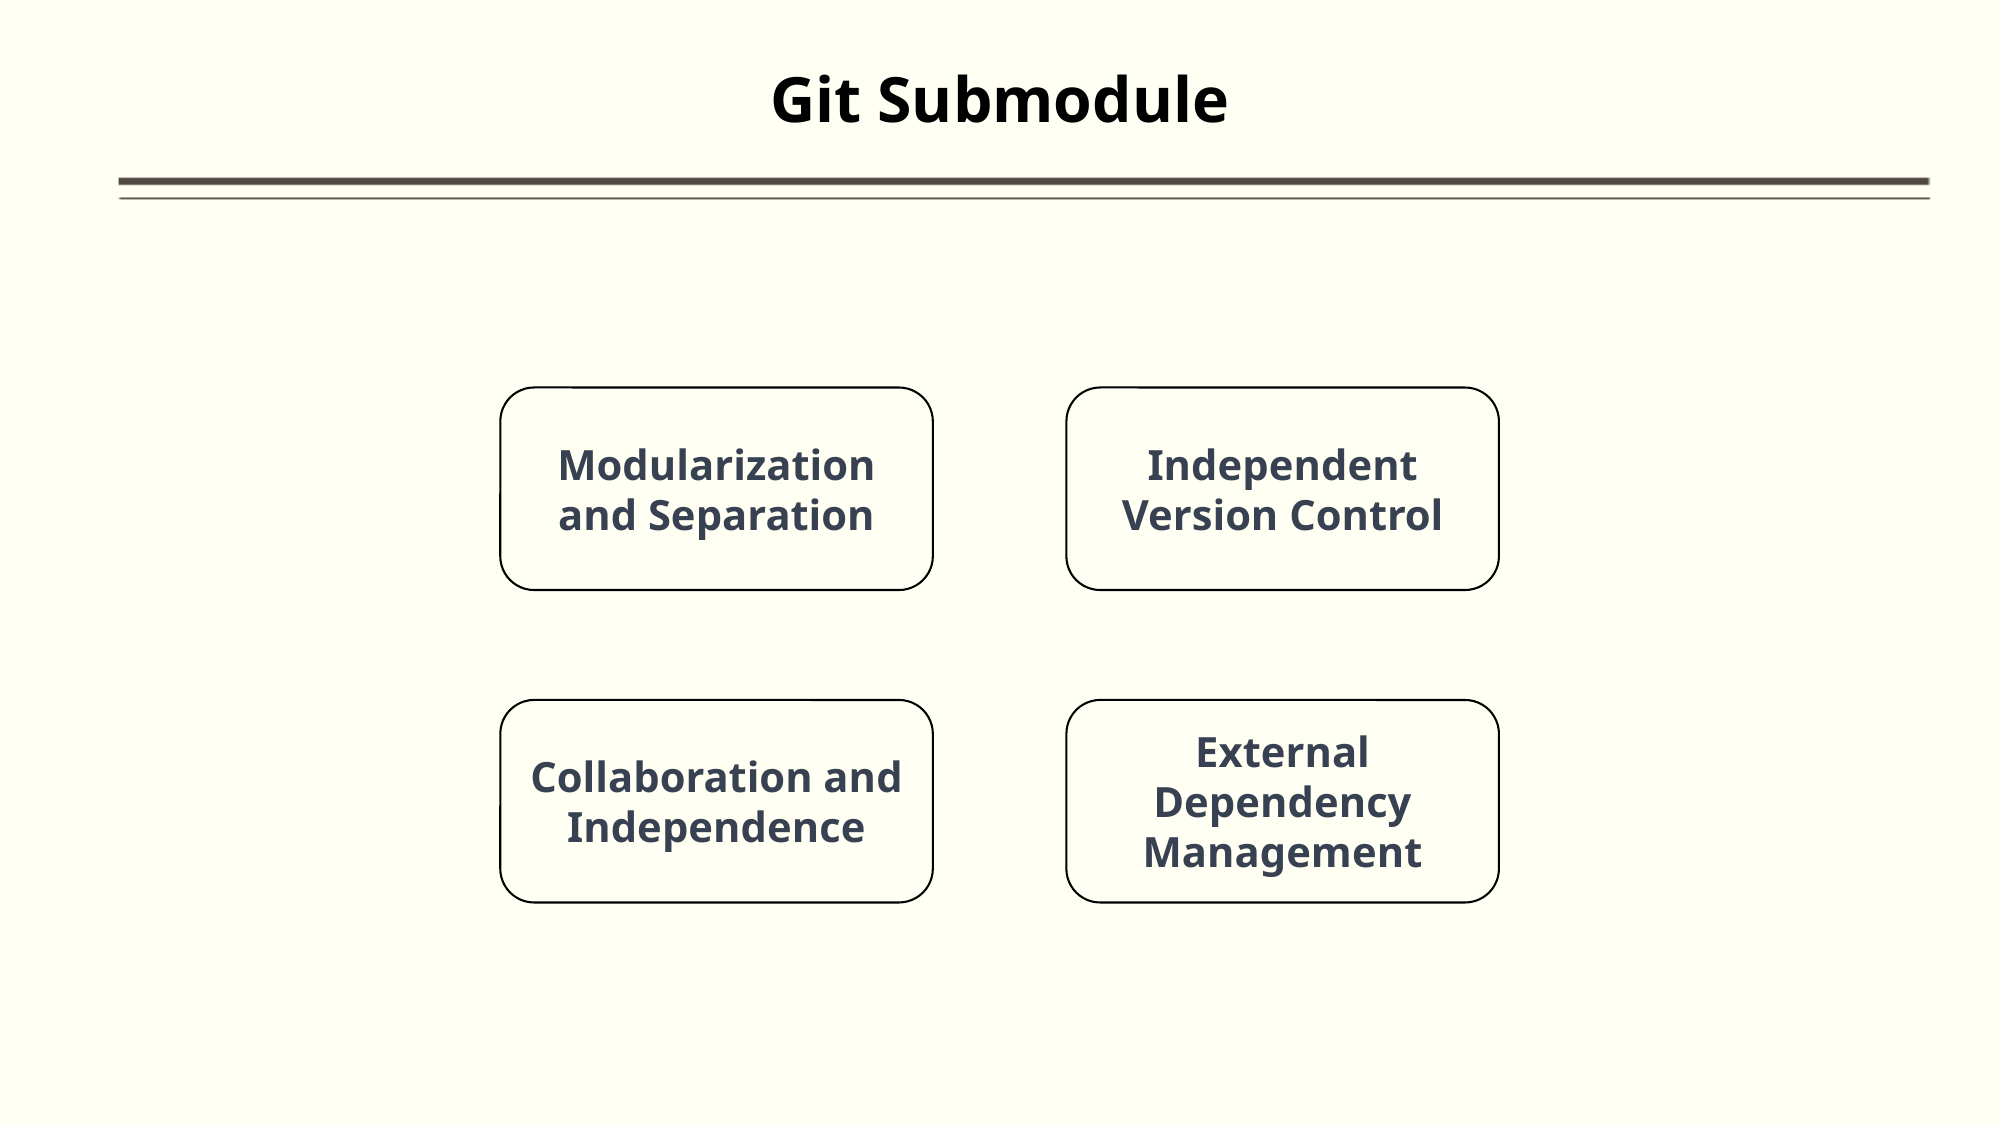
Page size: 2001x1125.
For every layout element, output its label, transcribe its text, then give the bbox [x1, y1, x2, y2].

text_box External Dependency Management [1065, 698, 1500, 904]
text_box Independent Version Control [1065, 386, 1500, 592]
text_box Modularization and Separation [499, 386, 934, 592]
text_box Collaboration and Independence [499, 698, 934, 904]
picture [102, 162, 1941, 223]
title Git Submodule [181, 12, 1819, 162]
